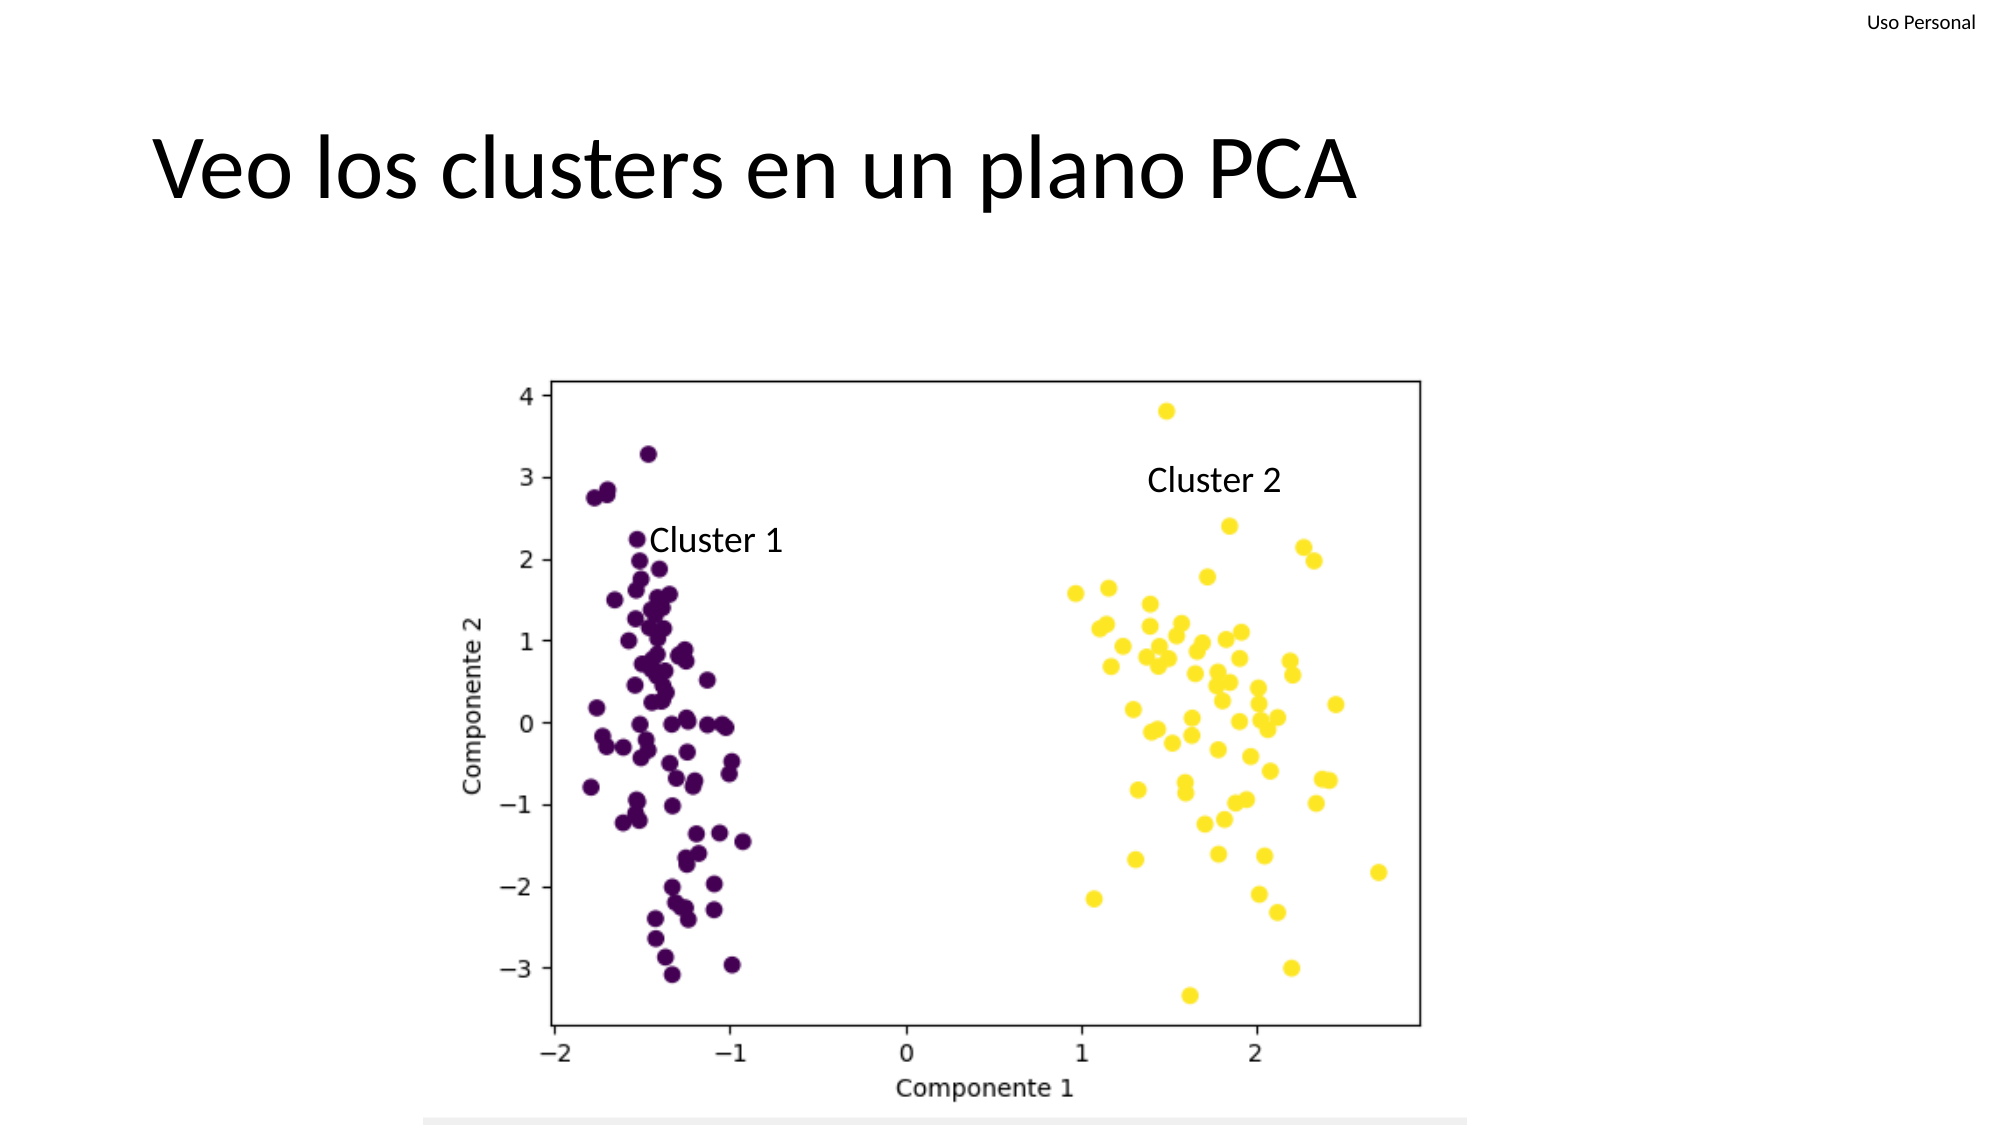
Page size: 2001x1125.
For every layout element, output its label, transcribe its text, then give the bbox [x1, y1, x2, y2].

title Veo los clusters en un plano PCA [137, 59, 1863, 278]
picture [423, 325, 1467, 1125]
